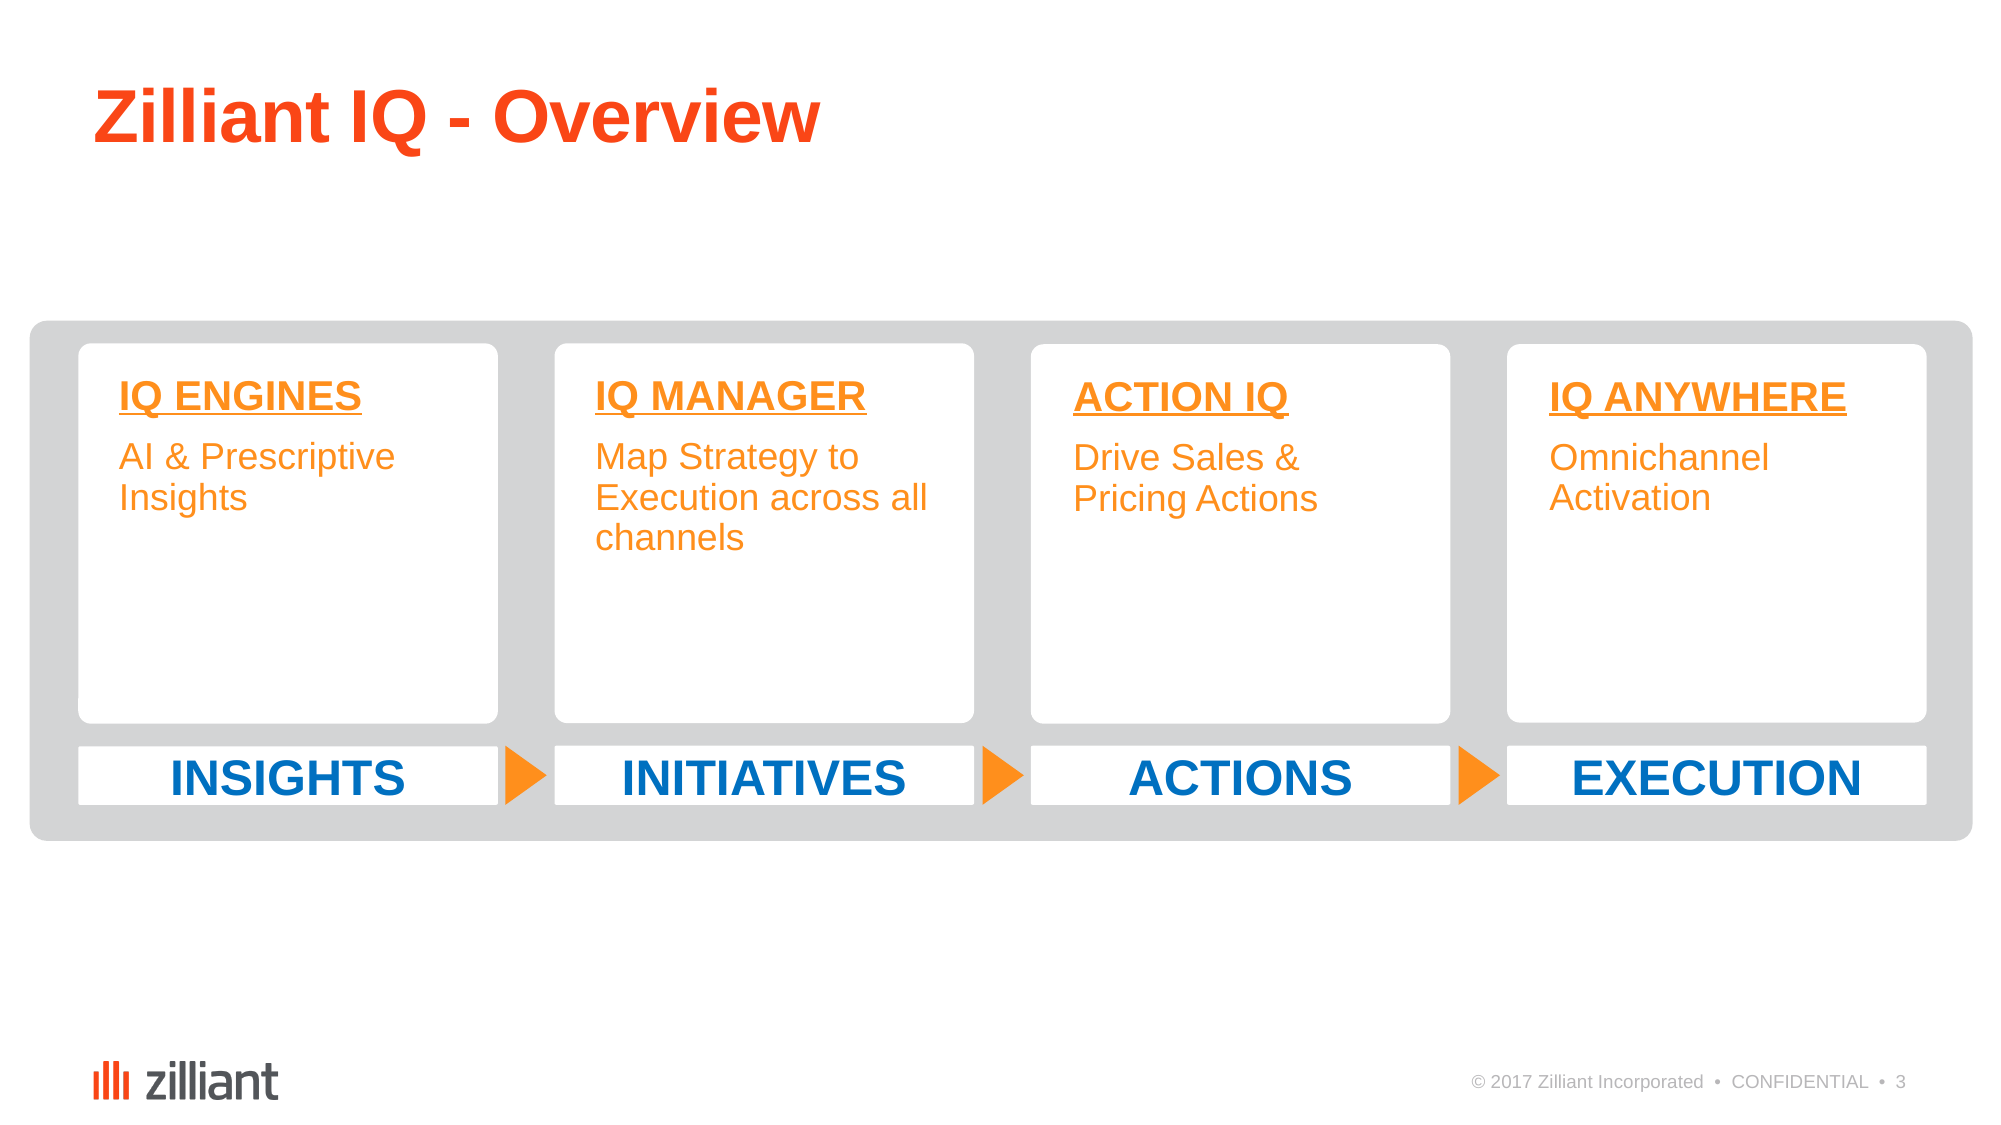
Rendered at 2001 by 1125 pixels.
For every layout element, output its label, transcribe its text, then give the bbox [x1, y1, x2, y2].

text_box ACTIONS [1029, 744, 1452, 806]
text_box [78, 343, 498, 725]
text_box INITIATIVES [553, 744, 976, 806]
text_box INSIGHTS [77, 745, 499, 806]
text_box [1457, 743, 1502, 807]
text_box [29, 320, 1973, 841]
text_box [1507, 344, 1927, 724]
text_box [981, 743, 1026, 807]
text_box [554, 343, 975, 724]
text_box [504, 743, 549, 807]
text_box EXECUTION [1506, 744, 1928, 806]
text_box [1030, 344, 1451, 725]
title Zilliant IQ - Overview [93, 67, 1907, 257]
